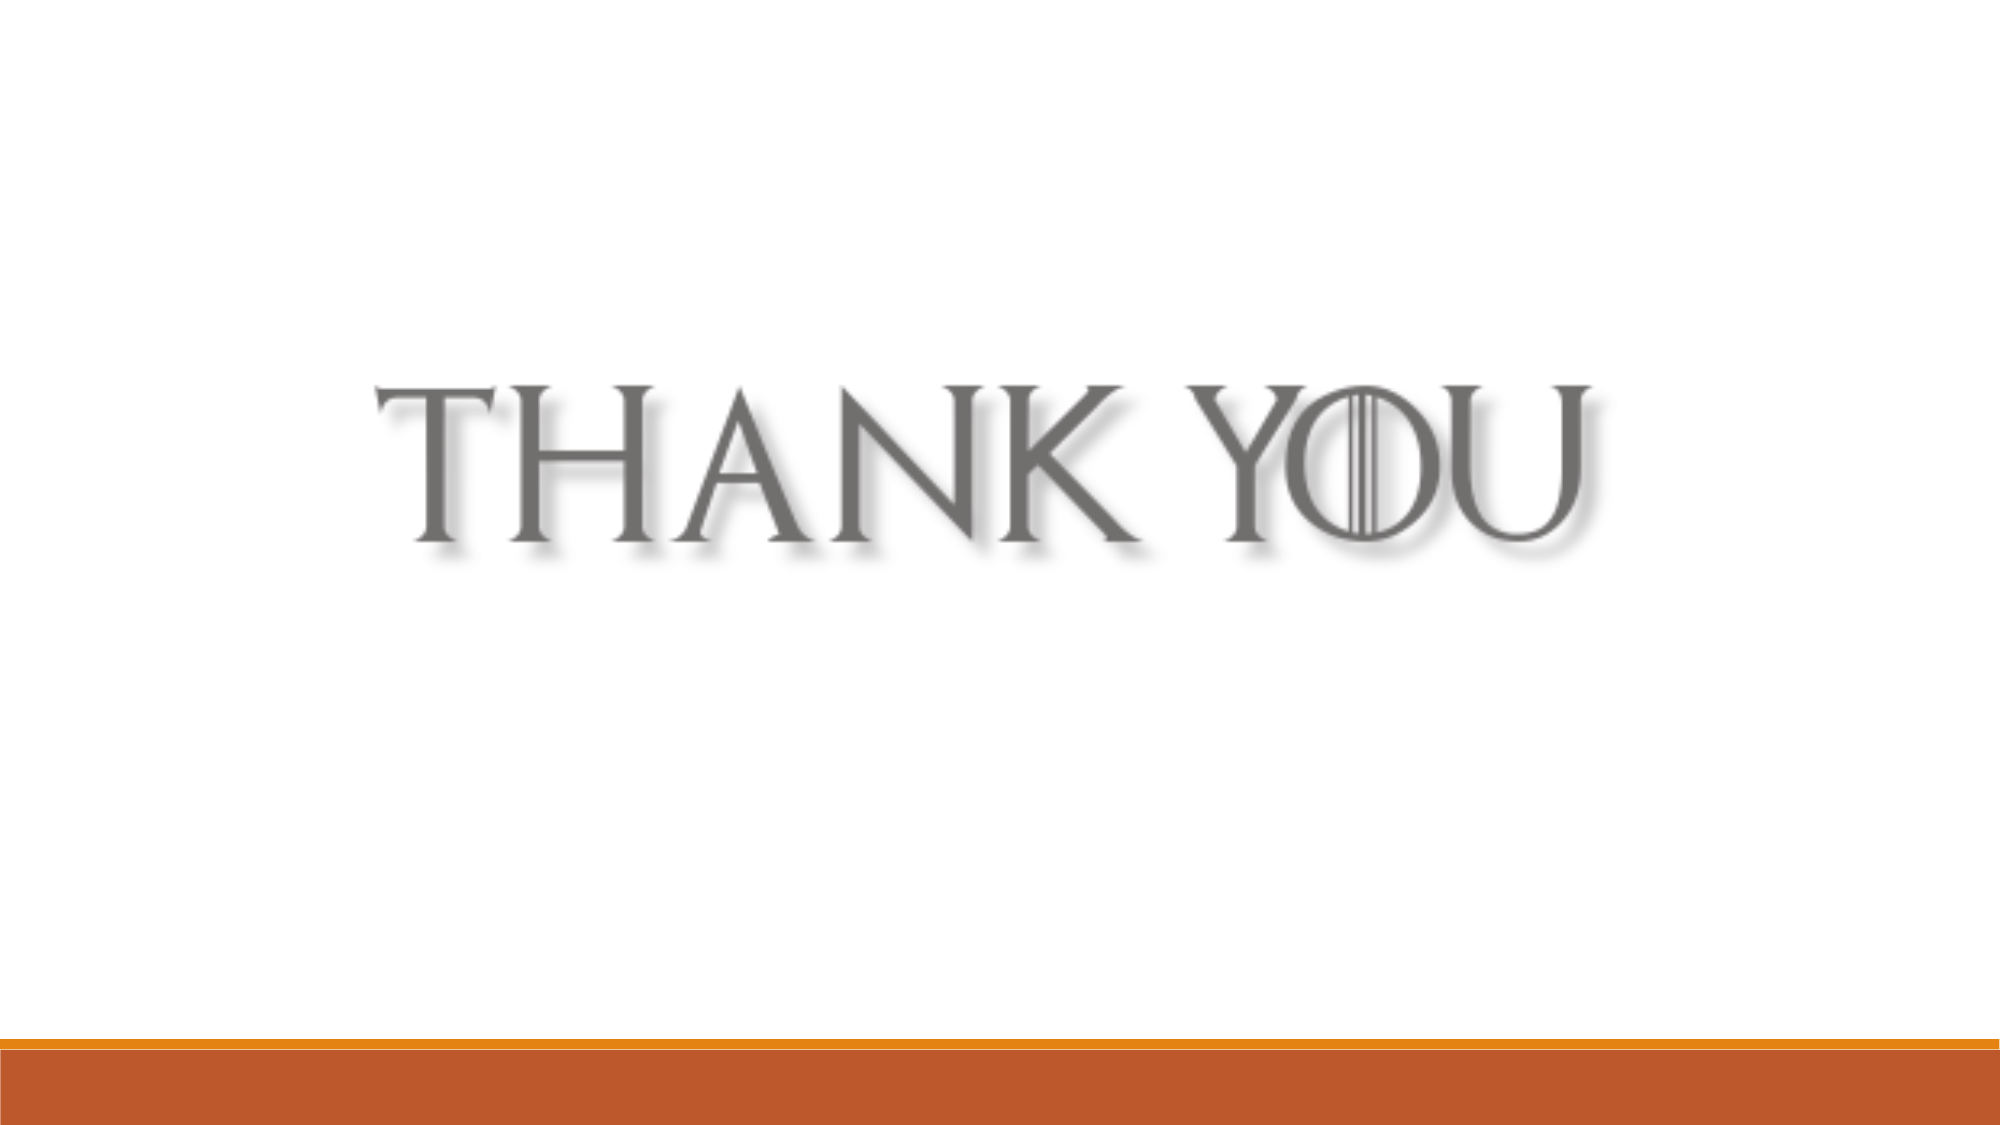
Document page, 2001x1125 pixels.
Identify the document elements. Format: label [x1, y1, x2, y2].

picture [365, 377, 1635, 585]
